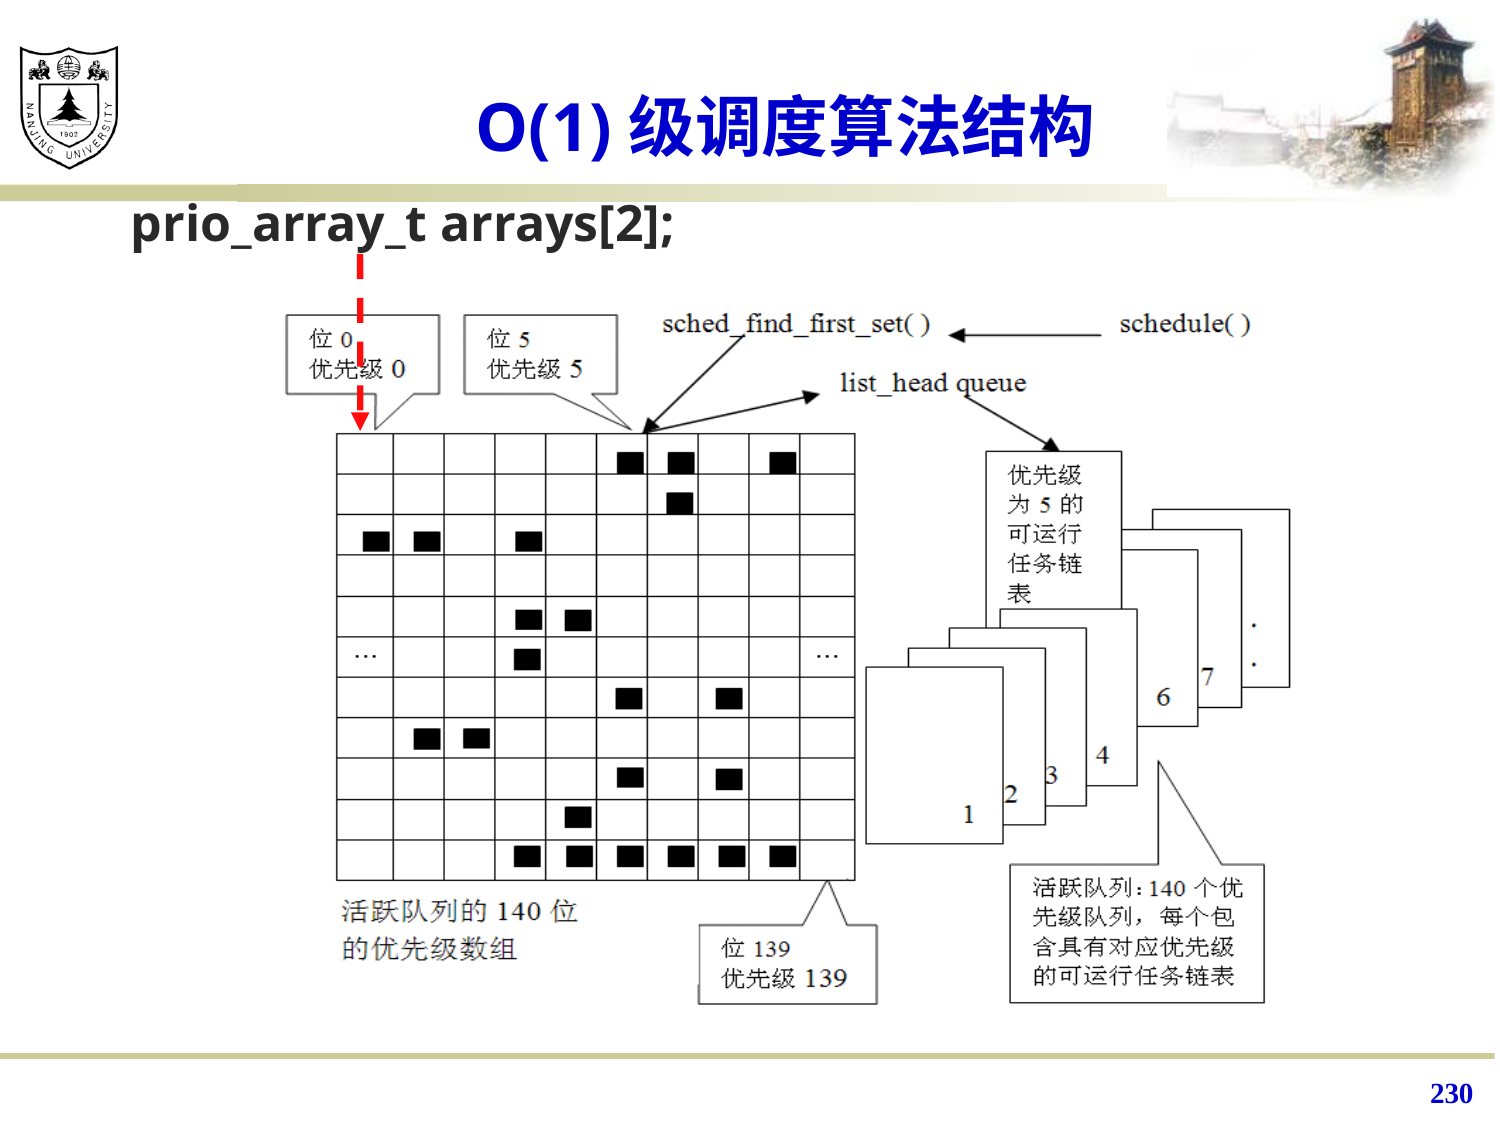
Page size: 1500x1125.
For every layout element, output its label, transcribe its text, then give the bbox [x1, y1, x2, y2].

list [277, 278, 1306, 1032]
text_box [136, 184, 669, 432]
picture [0, 1053, 1495, 1059]
picture [1167, 16, 1495, 197]
slide_number 230 [1403, 1067, 1500, 1123]
picture [14, 42, 124, 173]
title O(1)级调度算法结构 [100, 66, 1471, 173]
